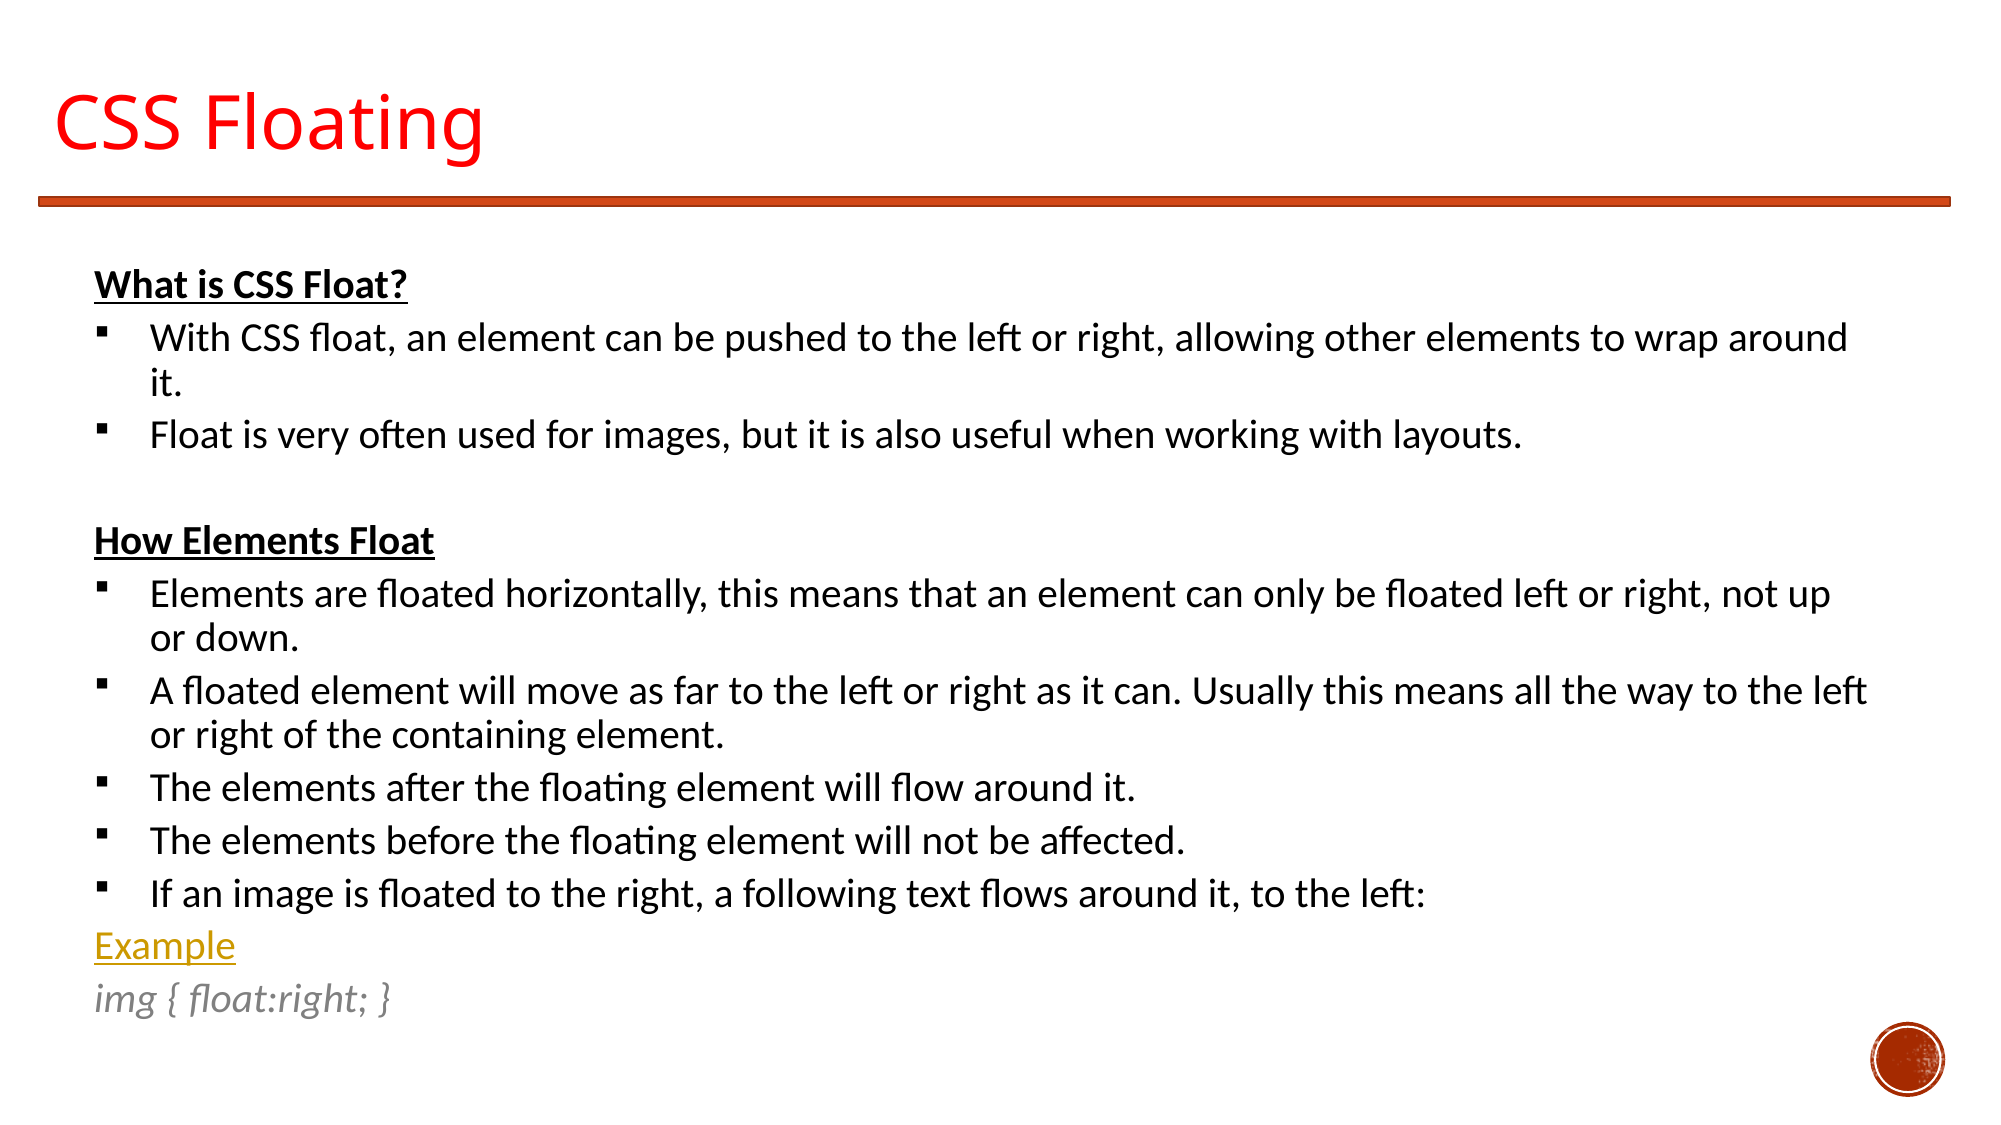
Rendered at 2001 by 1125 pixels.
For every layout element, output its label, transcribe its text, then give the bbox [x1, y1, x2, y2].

text_box CSS Floating [38, 67, 1950, 173]
list What is CSS Float? With CSS float, an element can be pushed to the left or right, allowing other elements to wrap around it. Float is very often used for images, but it is also useful when working with layouts. How Elements Float Elements are floated horizontally, this means that an element can only be floated left or right, not up or down. A floated element will move as far to the left or right as it can. Usually this means all the way to the left or right of the containing element. The elements after the floating element will flow around it. The elements before the floating element will not be affected. If an image is floated to the right, a following text flows around it, to the left: Example img { float:right; } [79, 255, 1888, 1037]
text_box [38, 196, 1951, 207]
